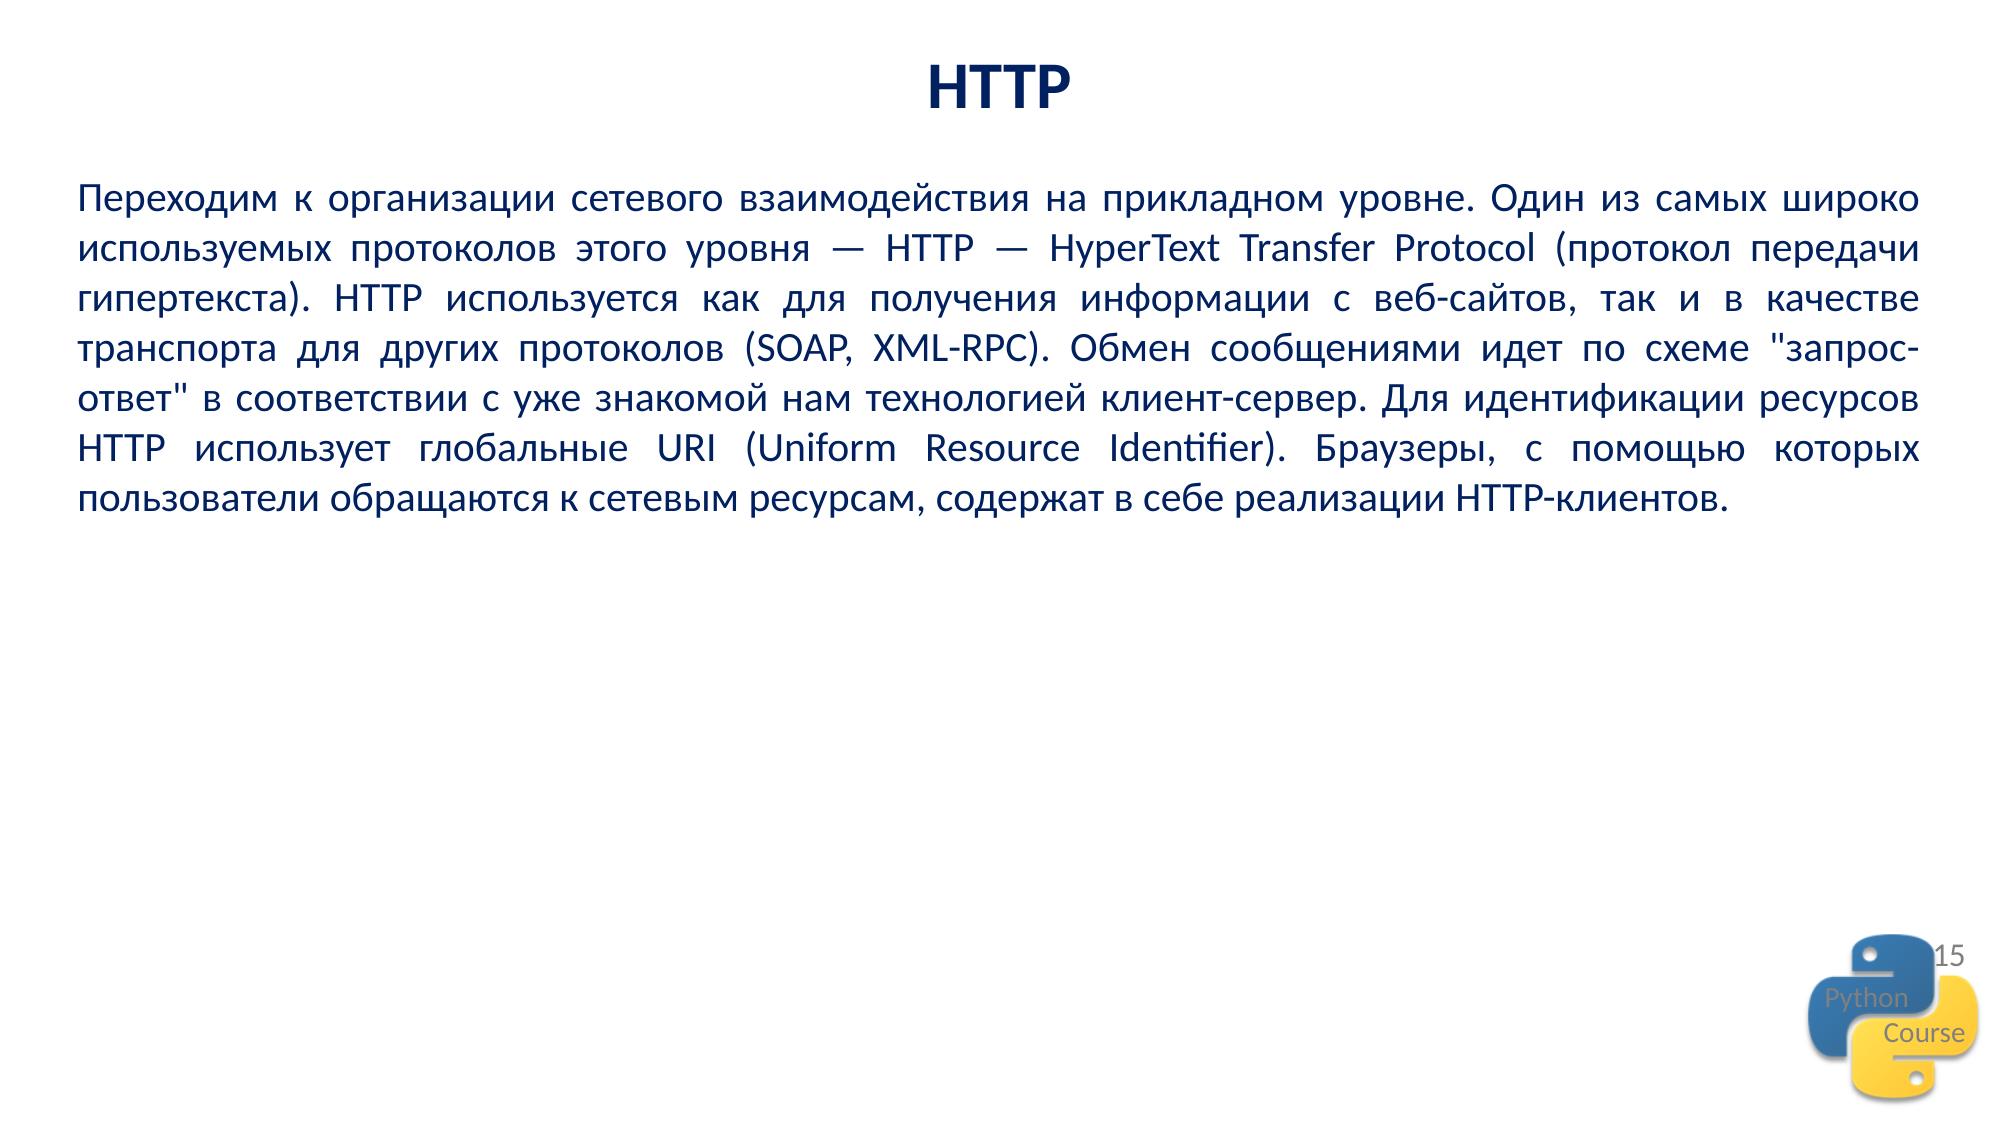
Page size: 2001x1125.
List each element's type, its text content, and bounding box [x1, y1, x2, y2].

text_box Переходим к организации сетевого взаимодействия на прикладном уровне. Один из самых широко используемых протоколов этого уровня — HTTP — HyperText Transfer Protocol (протокол передачи гипертекста). HTTP используется как для получения информации с веб-сайтов, так и в качестве транспорта для других протоколов (SOAP, XML-RPC). Обмен сообщениями идет по схеме "запрос-ответ" в соответствии с уже знакомой нам технологией клиент-сервер. Для идентификации ресурсов HTTP использует глобальные URI (Uniform Resource Identifier). Браузеры, с помощью которых пользователи обращаются к сетевым ресурсам, содержат в себе реализации HTTP-клиентов. [62, 162, 1936, 1097]
picture [1936, 948, 1941, 964]
picture [1801, 932, 1985, 1110]
title HTTP [0, 34, 2000, 149]
